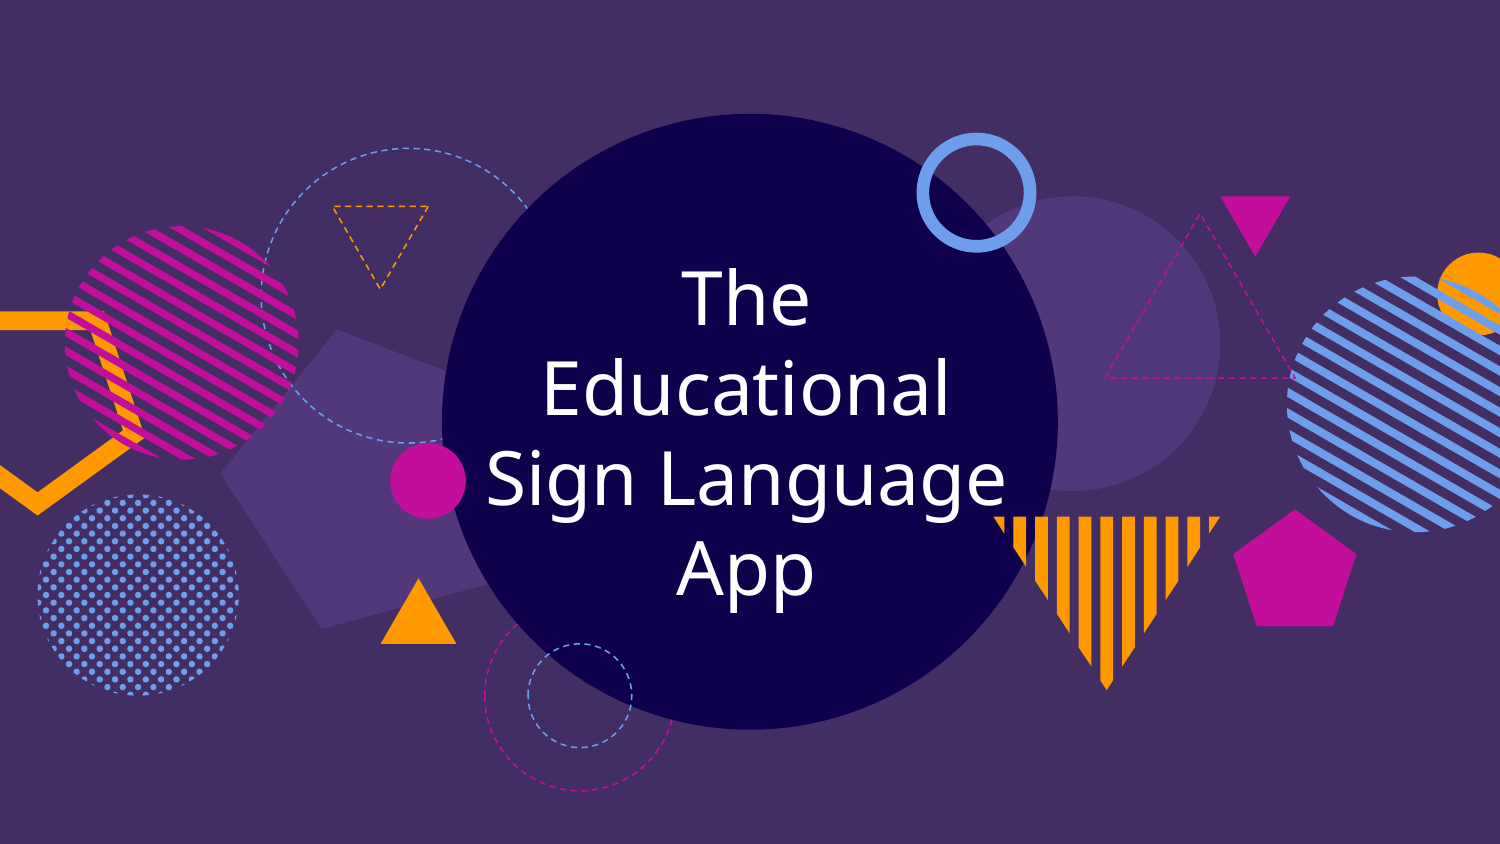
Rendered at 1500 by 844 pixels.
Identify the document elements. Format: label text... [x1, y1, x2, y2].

text_box The Educational Sign Language App [468, 220, 1025, 641]
